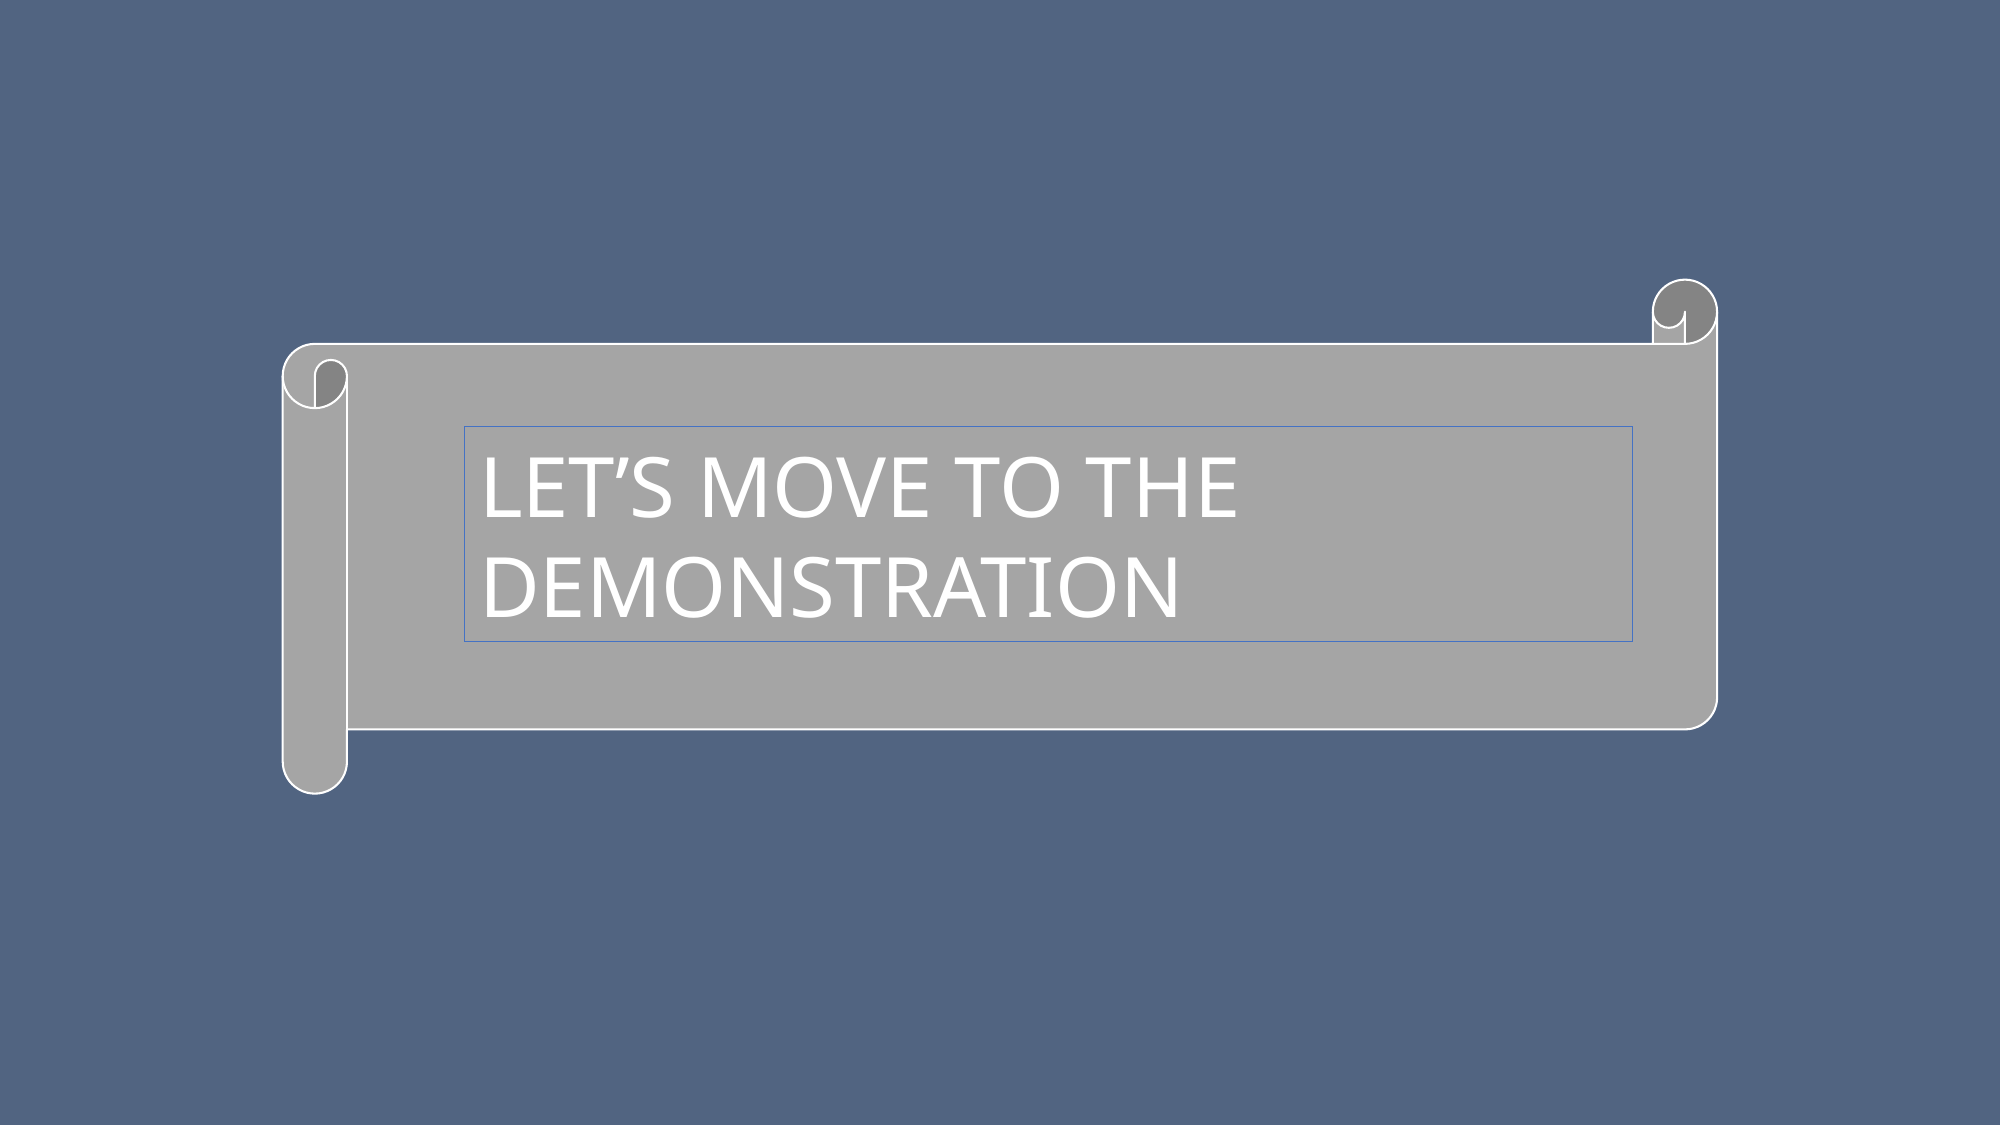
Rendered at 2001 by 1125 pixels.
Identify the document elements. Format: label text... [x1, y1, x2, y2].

text_box LET’S MOVE TO THE DEMONSTRATION [464, 426, 1633, 642]
text_box [281, 278, 1719, 795]
